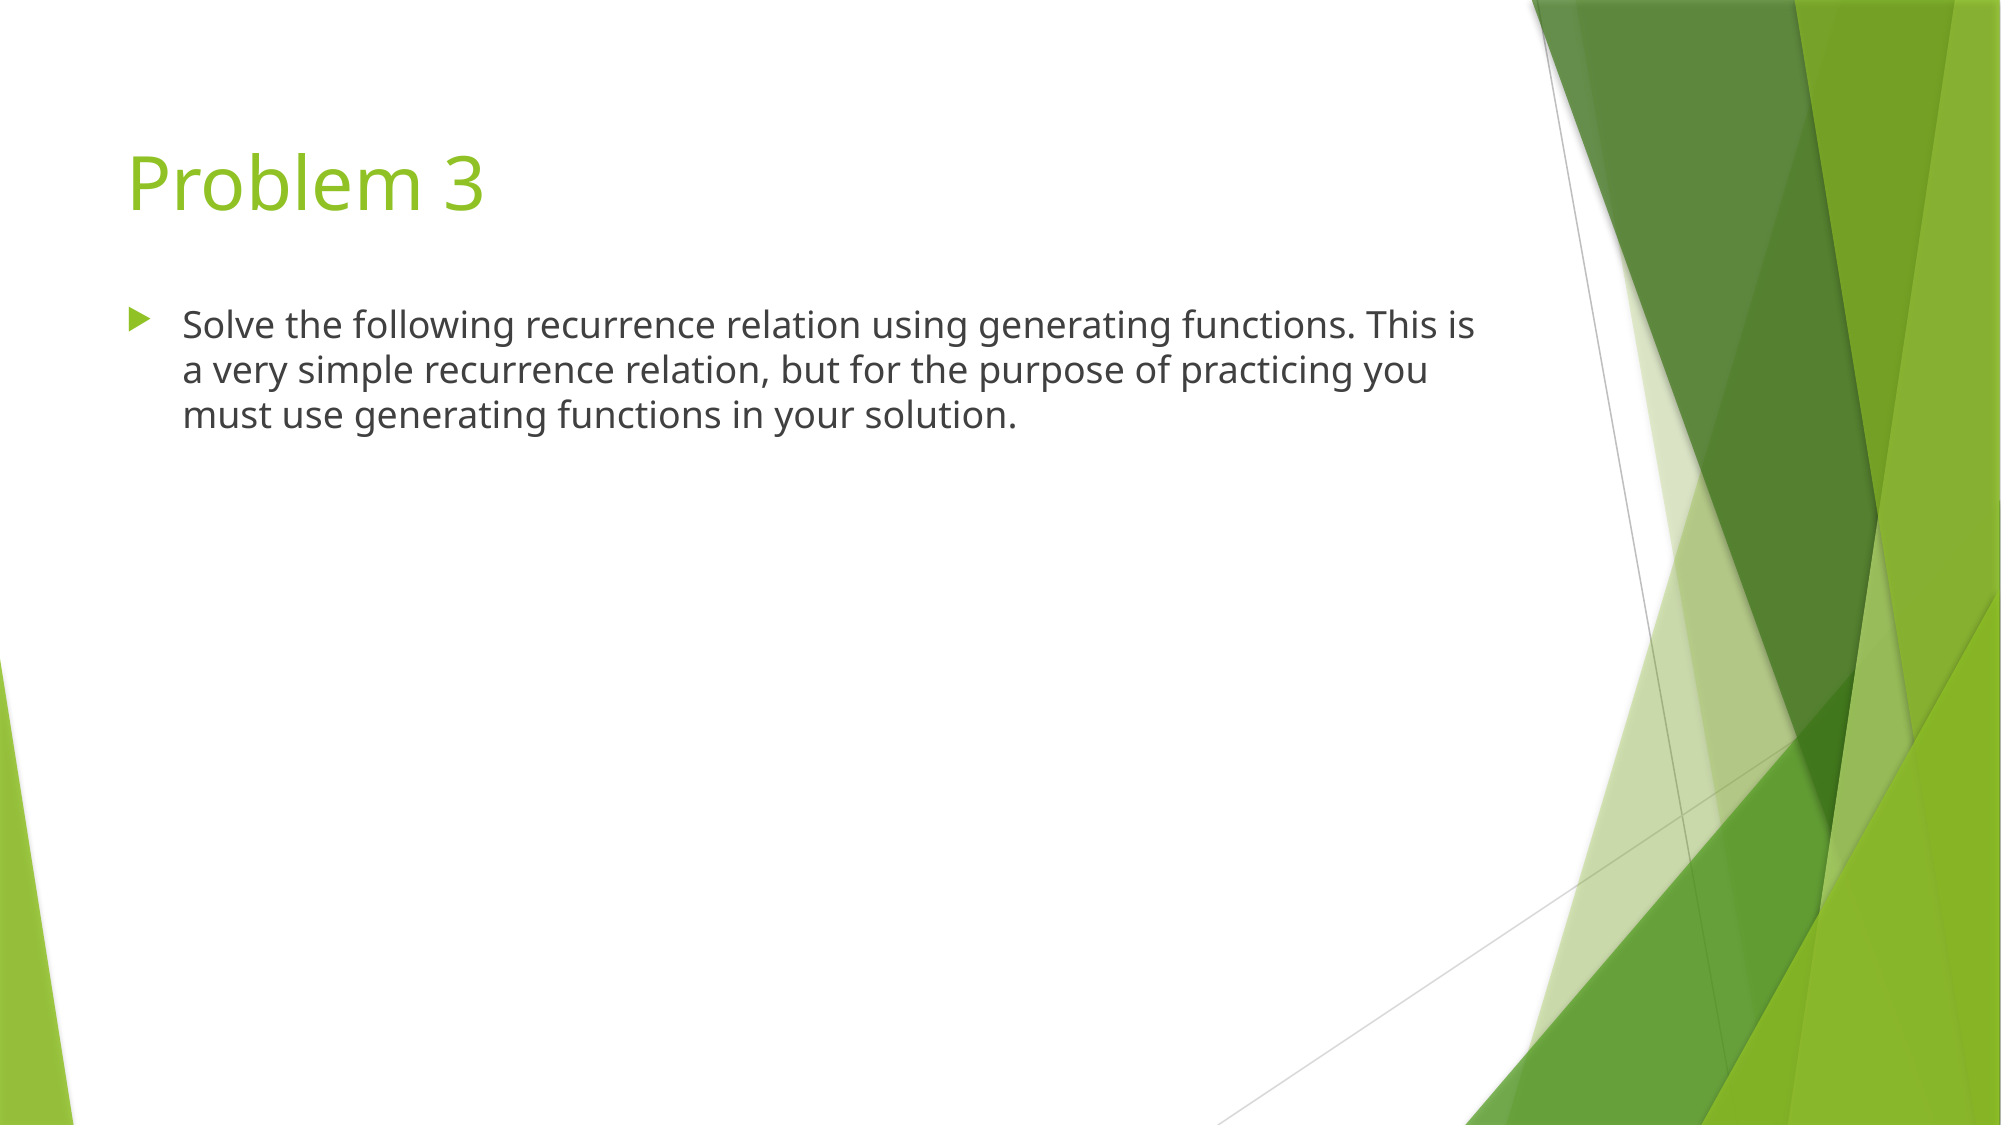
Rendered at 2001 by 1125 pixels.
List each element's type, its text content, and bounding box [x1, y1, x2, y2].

title Problem 3 [111, 128, 1522, 346]
